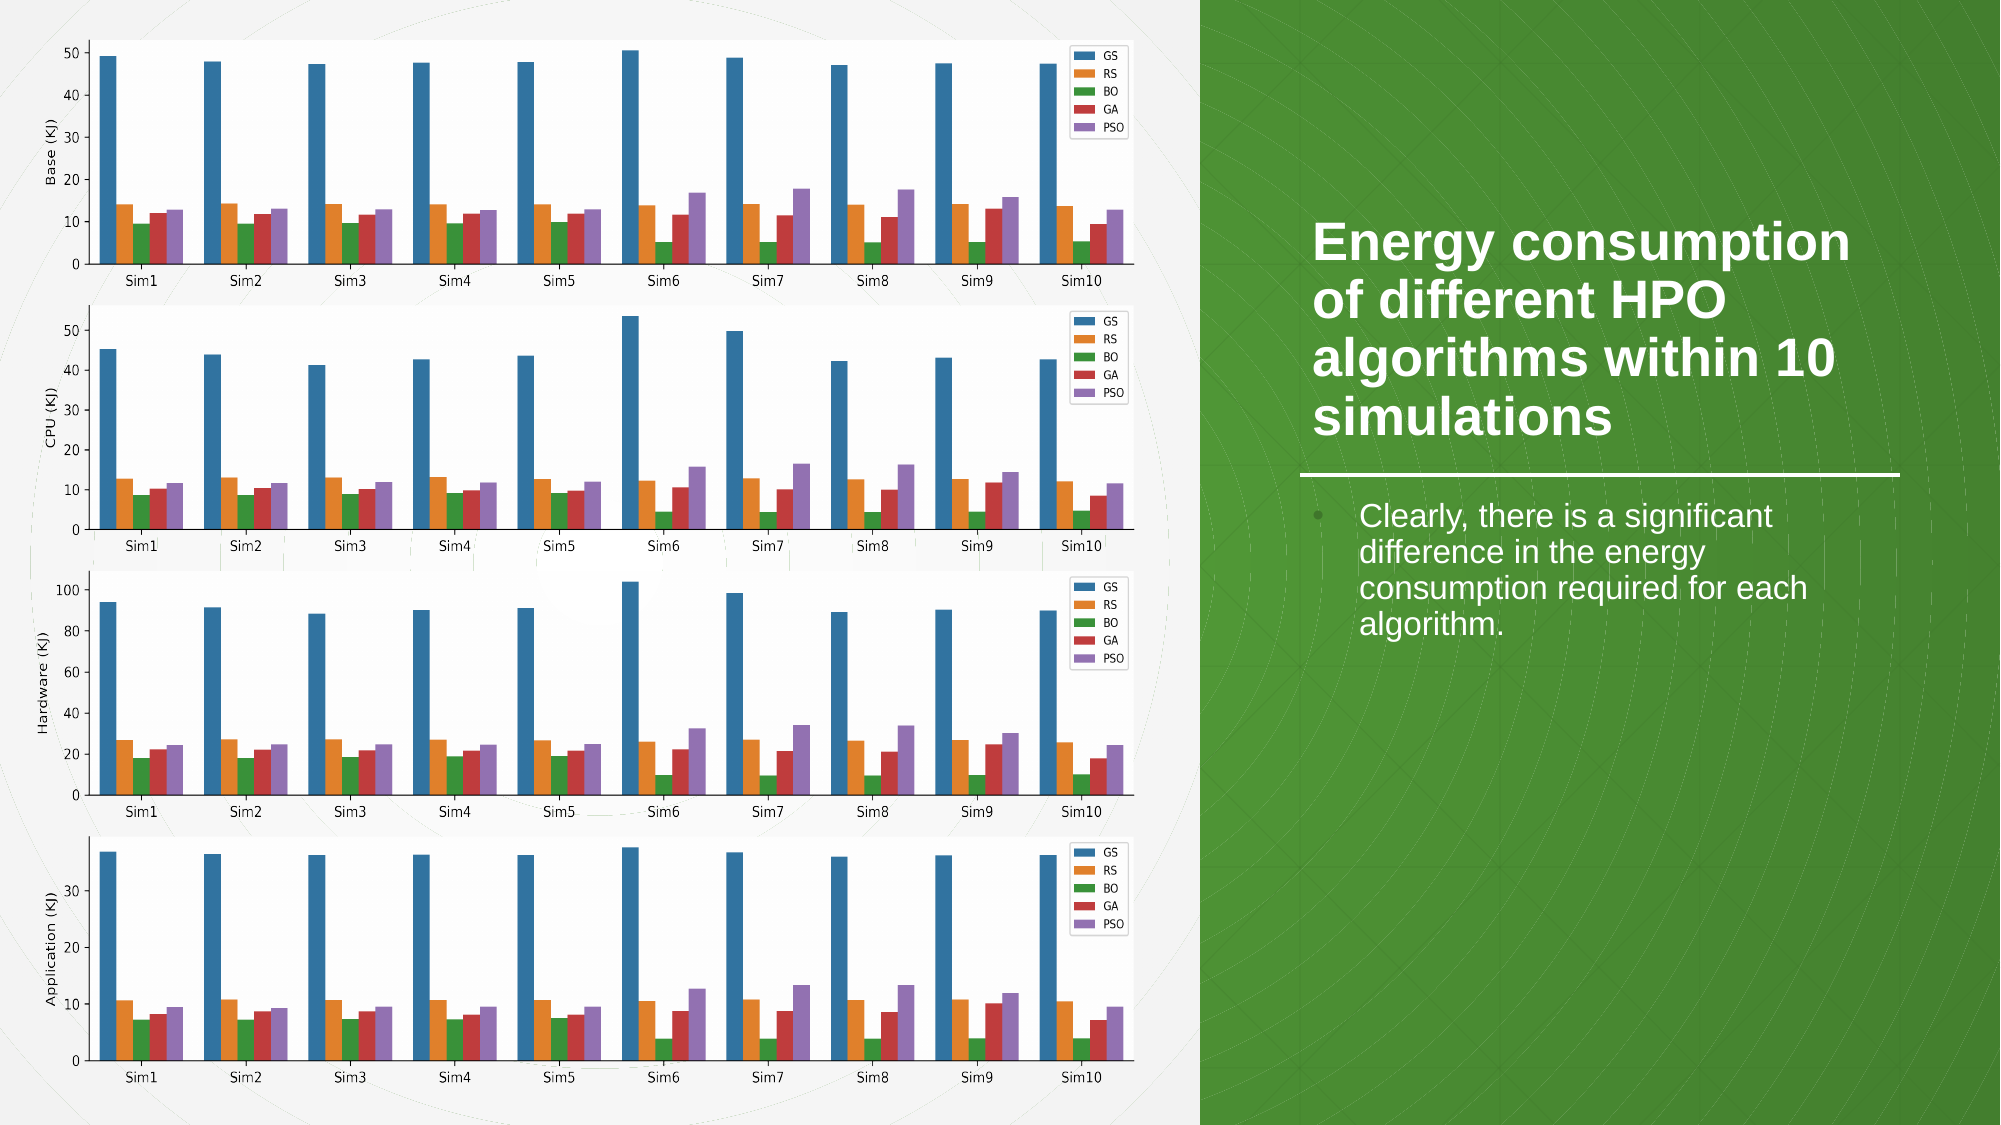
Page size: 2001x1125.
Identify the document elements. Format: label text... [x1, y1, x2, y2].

title Energy consumption of different HPO algorithms within 10 simulations [1297, 94, 1898, 455]
list Clearly, there is a significant difference in the energy consumption required for each algorithm. [1297, 491, 1898, 867]
picture [28, 29, 1143, 1096]
